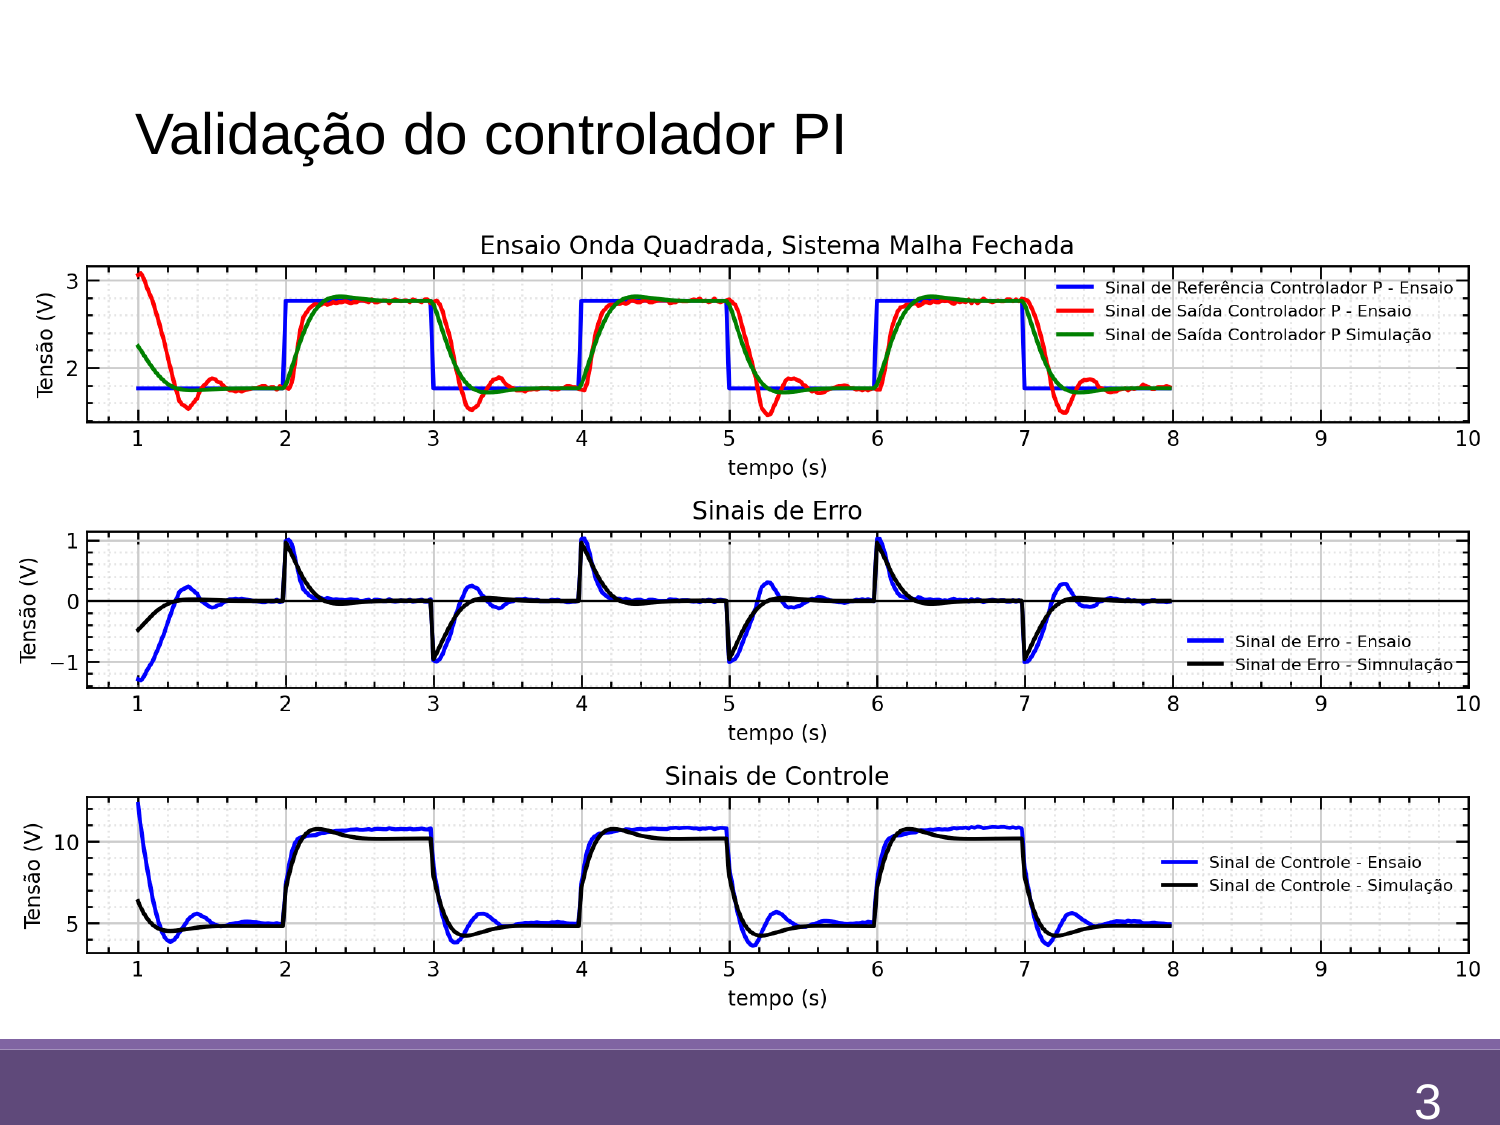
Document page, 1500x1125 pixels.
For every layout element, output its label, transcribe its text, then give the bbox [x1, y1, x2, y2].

picture [12, 227, 1488, 1018]
text_box Validação do controlador PI [135, 46, 1373, 226]
text_box 3 [1399, 1061, 1500, 1125]
